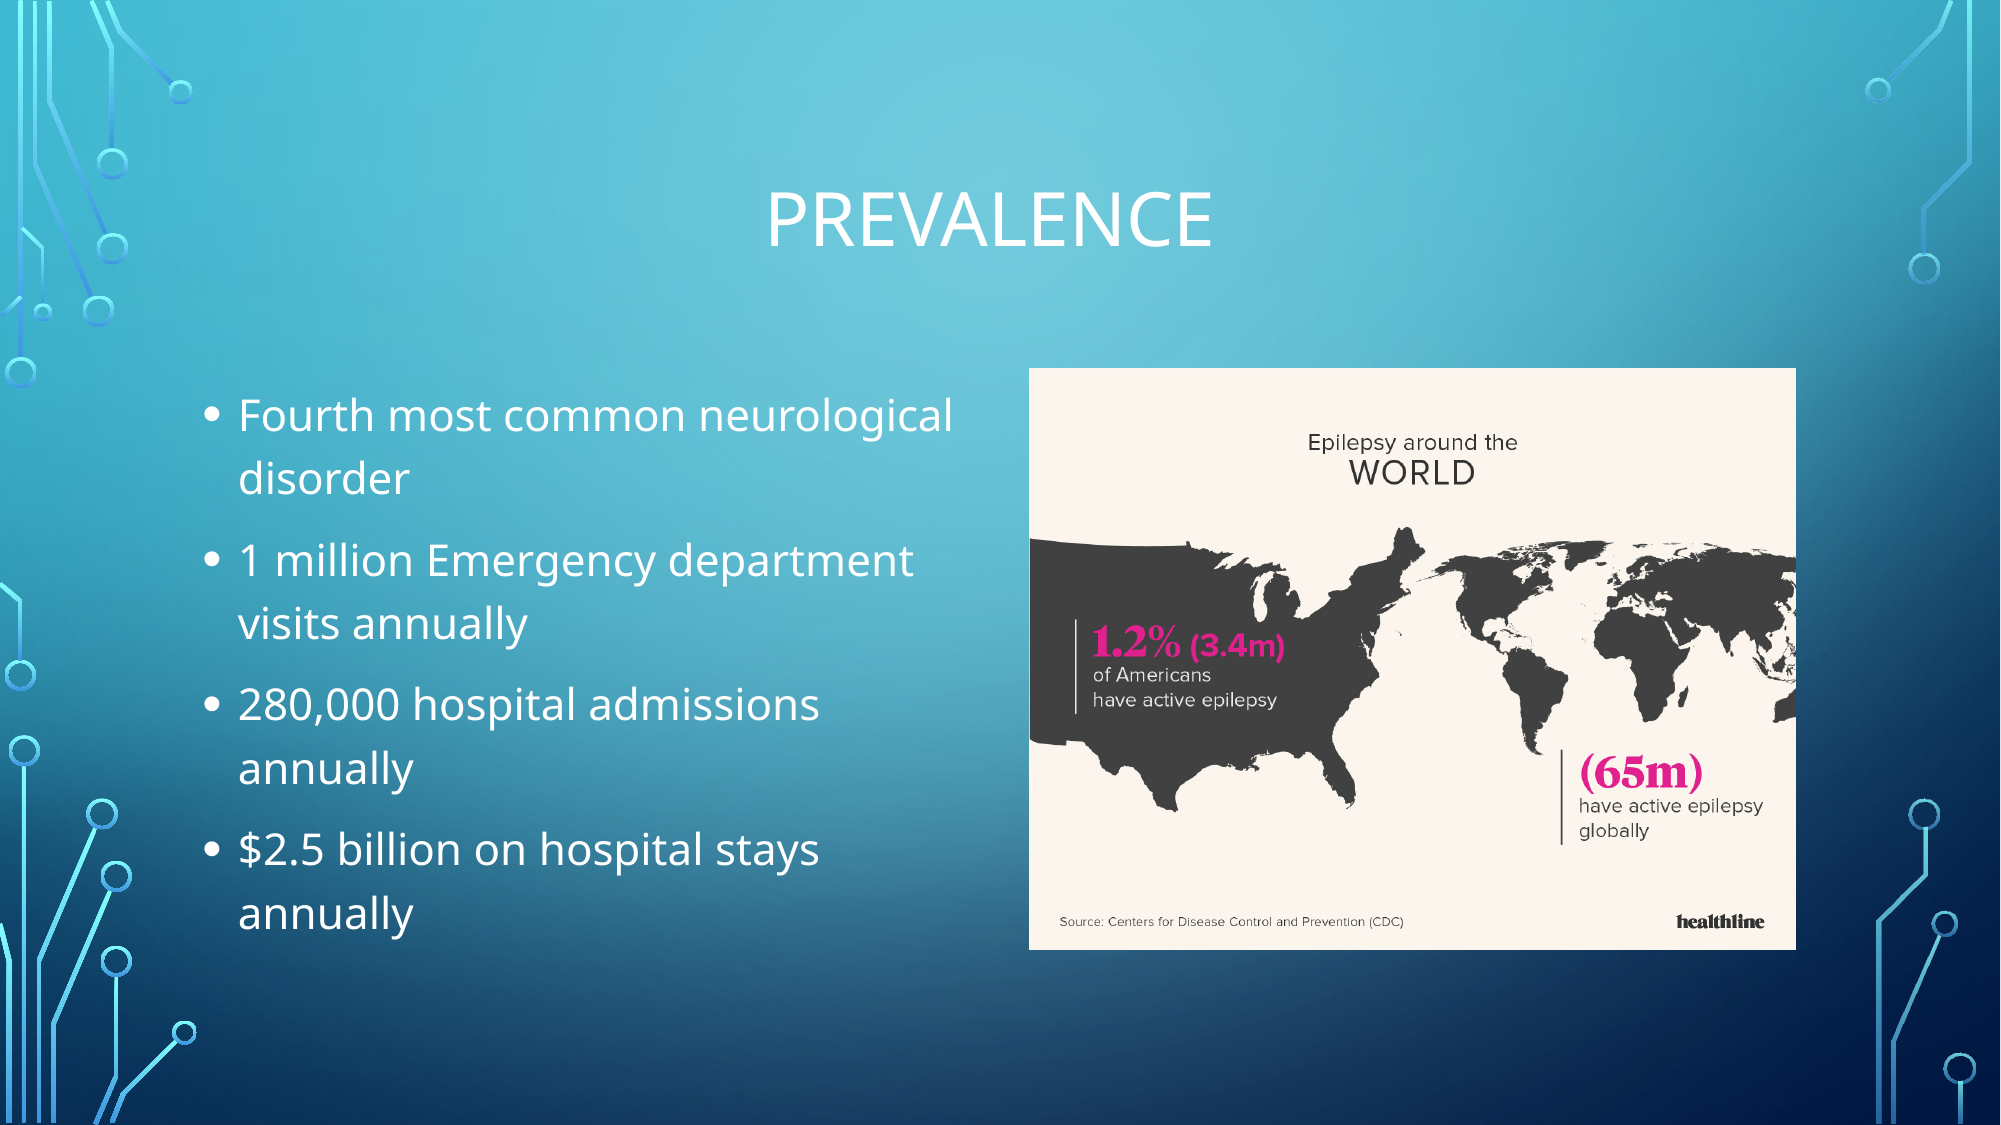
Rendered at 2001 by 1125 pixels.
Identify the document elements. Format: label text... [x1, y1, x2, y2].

title Prevalence [187, 101, 1813, 344]
list Fourth most common neurological disorder 1 million Emergency department visits annually 280,000 hospital admissions annually $2.5 billion on hospital stays annually [187, 369, 988, 950]
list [1028, 368, 1796, 951]
